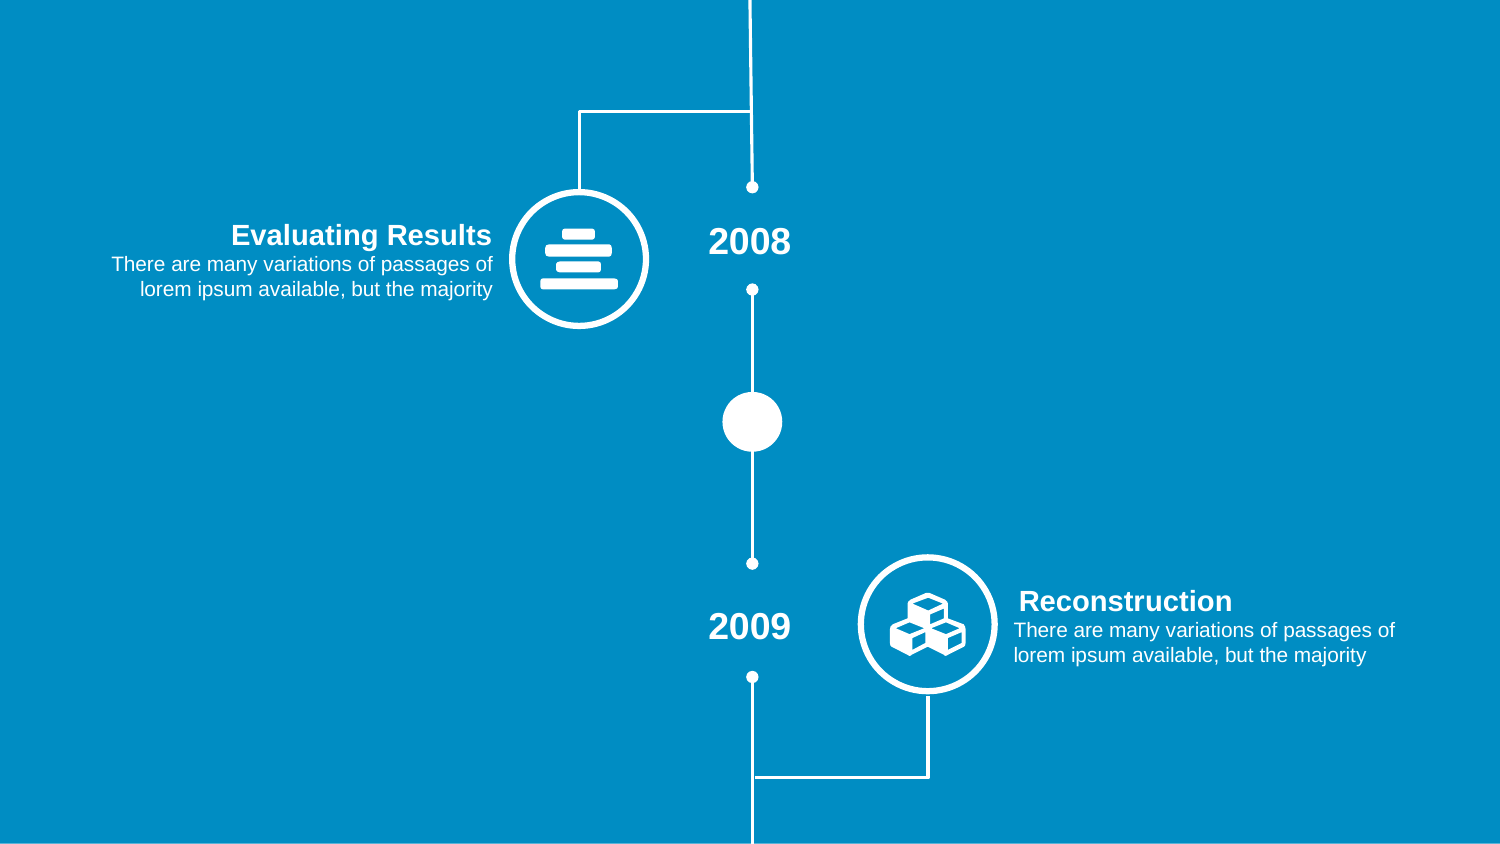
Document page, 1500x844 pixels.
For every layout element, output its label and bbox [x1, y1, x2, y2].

text_box [0, 0, 1500, 844]
